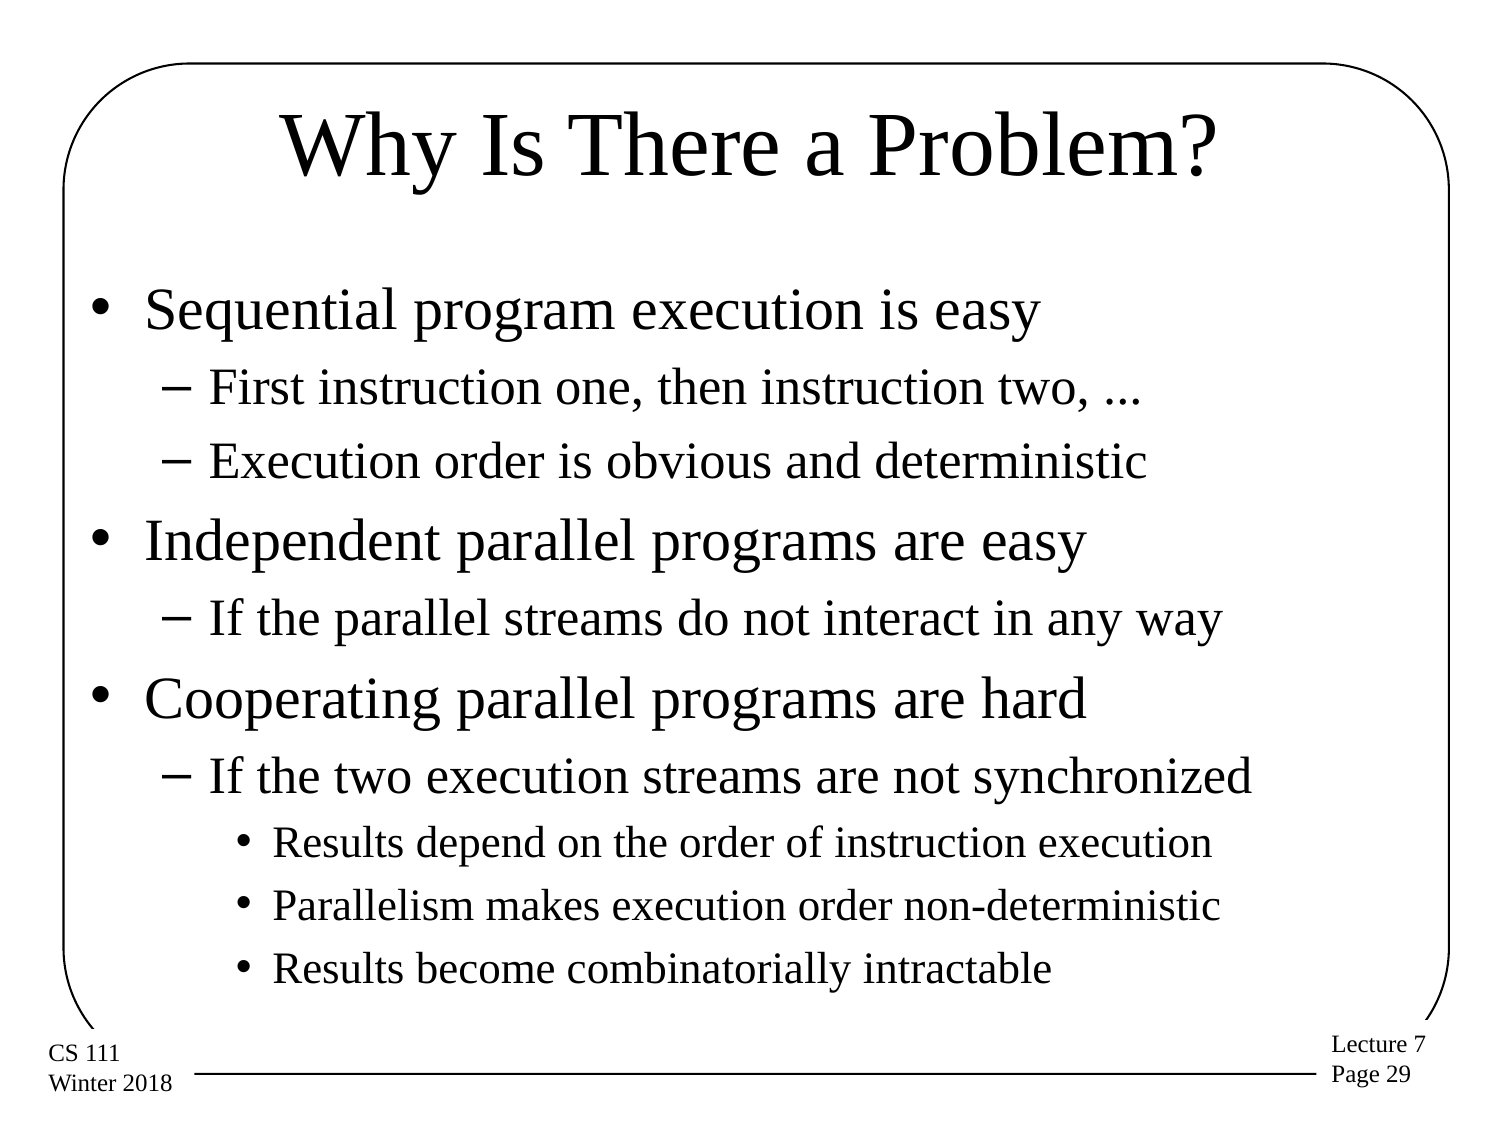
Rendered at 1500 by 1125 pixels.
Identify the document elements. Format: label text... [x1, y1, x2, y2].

list Sequential program execution is easy First instruction one, then instruction two, ... Execution order is obvious and deterministic Independent parallel programs are easy If the parallel streams do not interact in any way Cooperating parallel programs are hard If the two execution streams are not synchronized Results depend on the order of instruction execution Parallelism makes execution order non-deterministic Results become combinatorially intractable [74, 262, 1426, 1006]
title Why Is There a Problem? [74, 44, 1426, 233]
